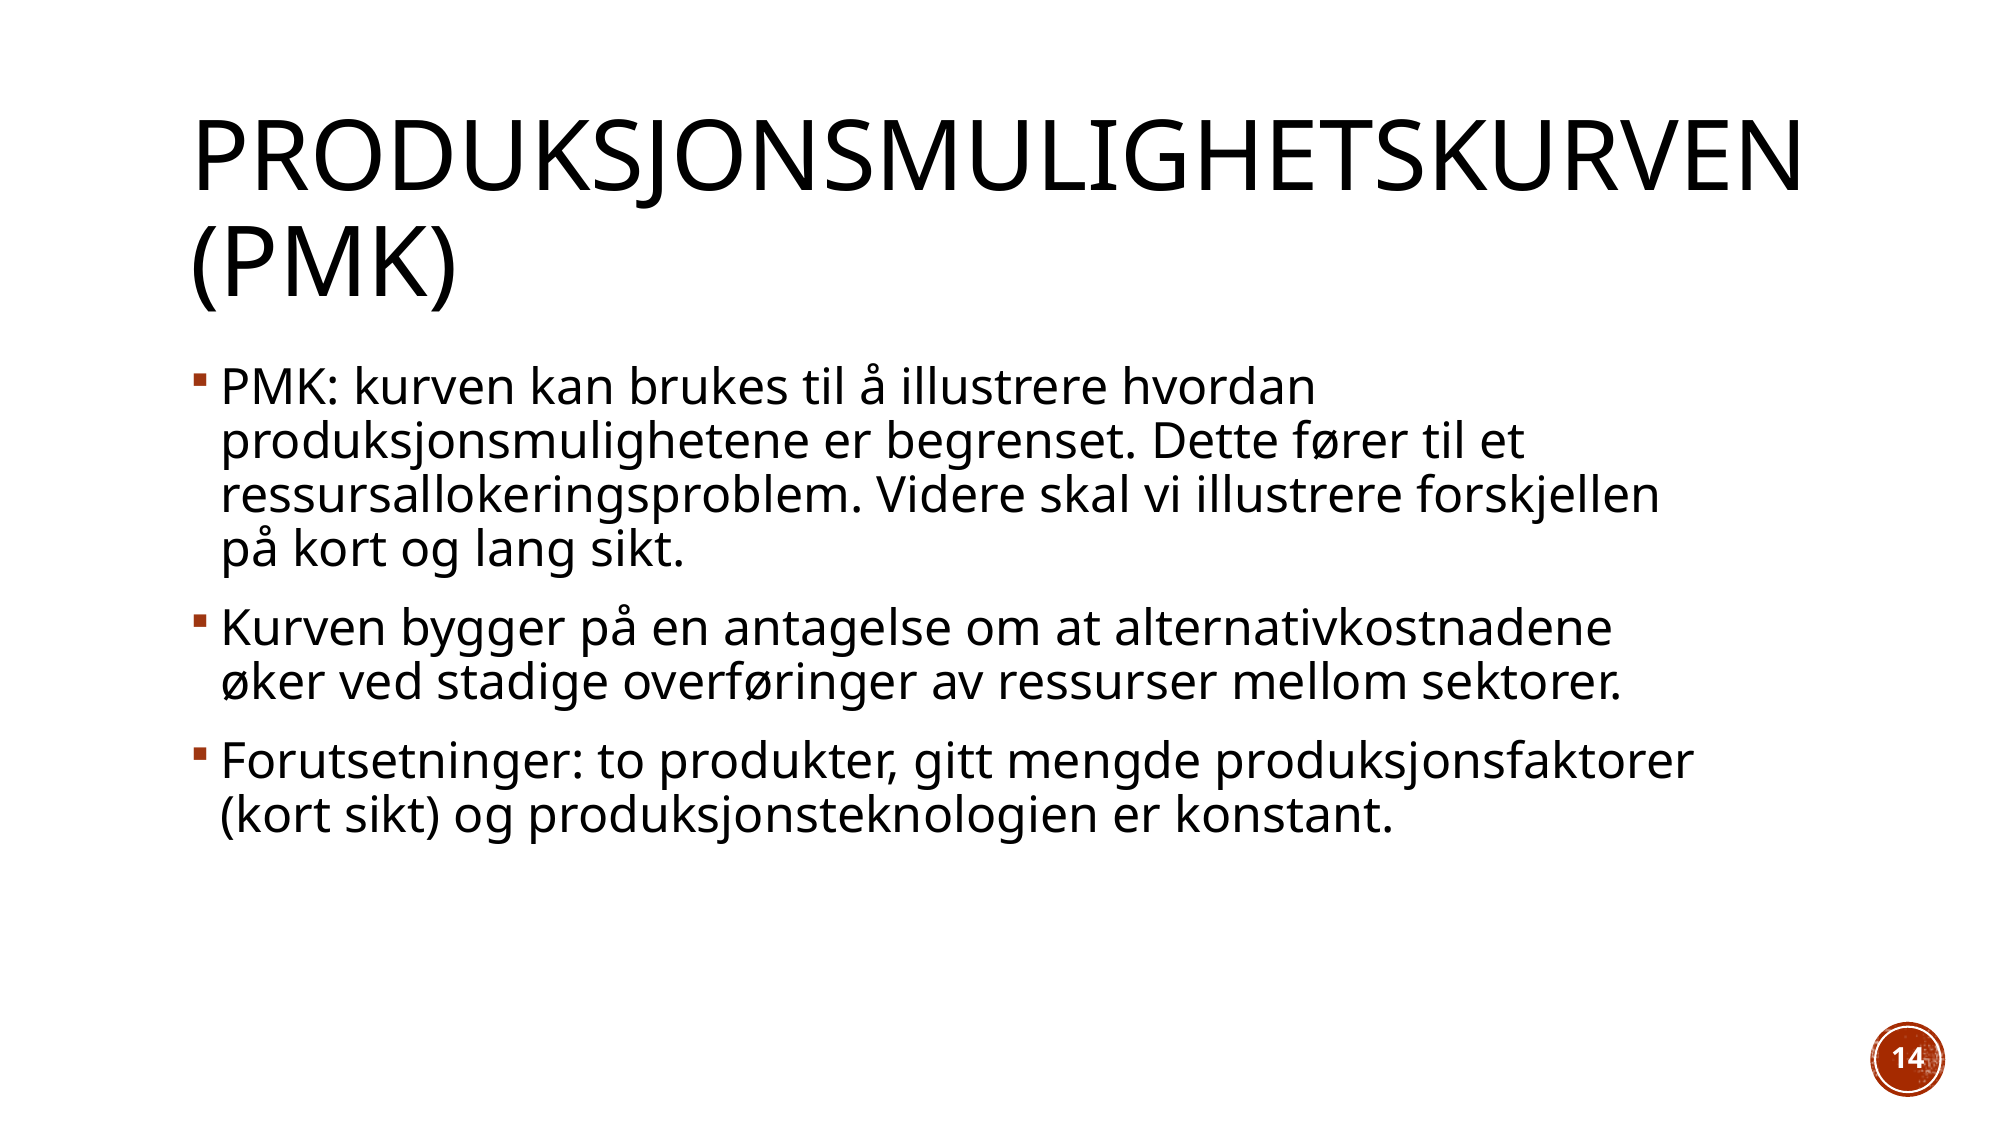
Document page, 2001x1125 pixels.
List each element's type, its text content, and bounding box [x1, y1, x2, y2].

slide_number 14 [1855, 1028, 1961, 1089]
title Produksjonsmulighetskurven (PMK) [175, 79, 1826, 344]
list PMK: kurven kan brukes til å illustrere hvordan produksjonsmulighetene er begrenset. Dette fører til et ressursallokeringsproblem. Videre skal vi illustrere forskjellen på kort og lang sikt. Kurven bygger på en antagelse om at alternativkostnadene øker ved stadige overføringer av ressurser mellom sektorer. Forutsetninger: to produkter, gitt mengde produksjonsfaktorer (kort sikt) og produksjonsteknologien er konstant. [175, 353, 1716, 945]
